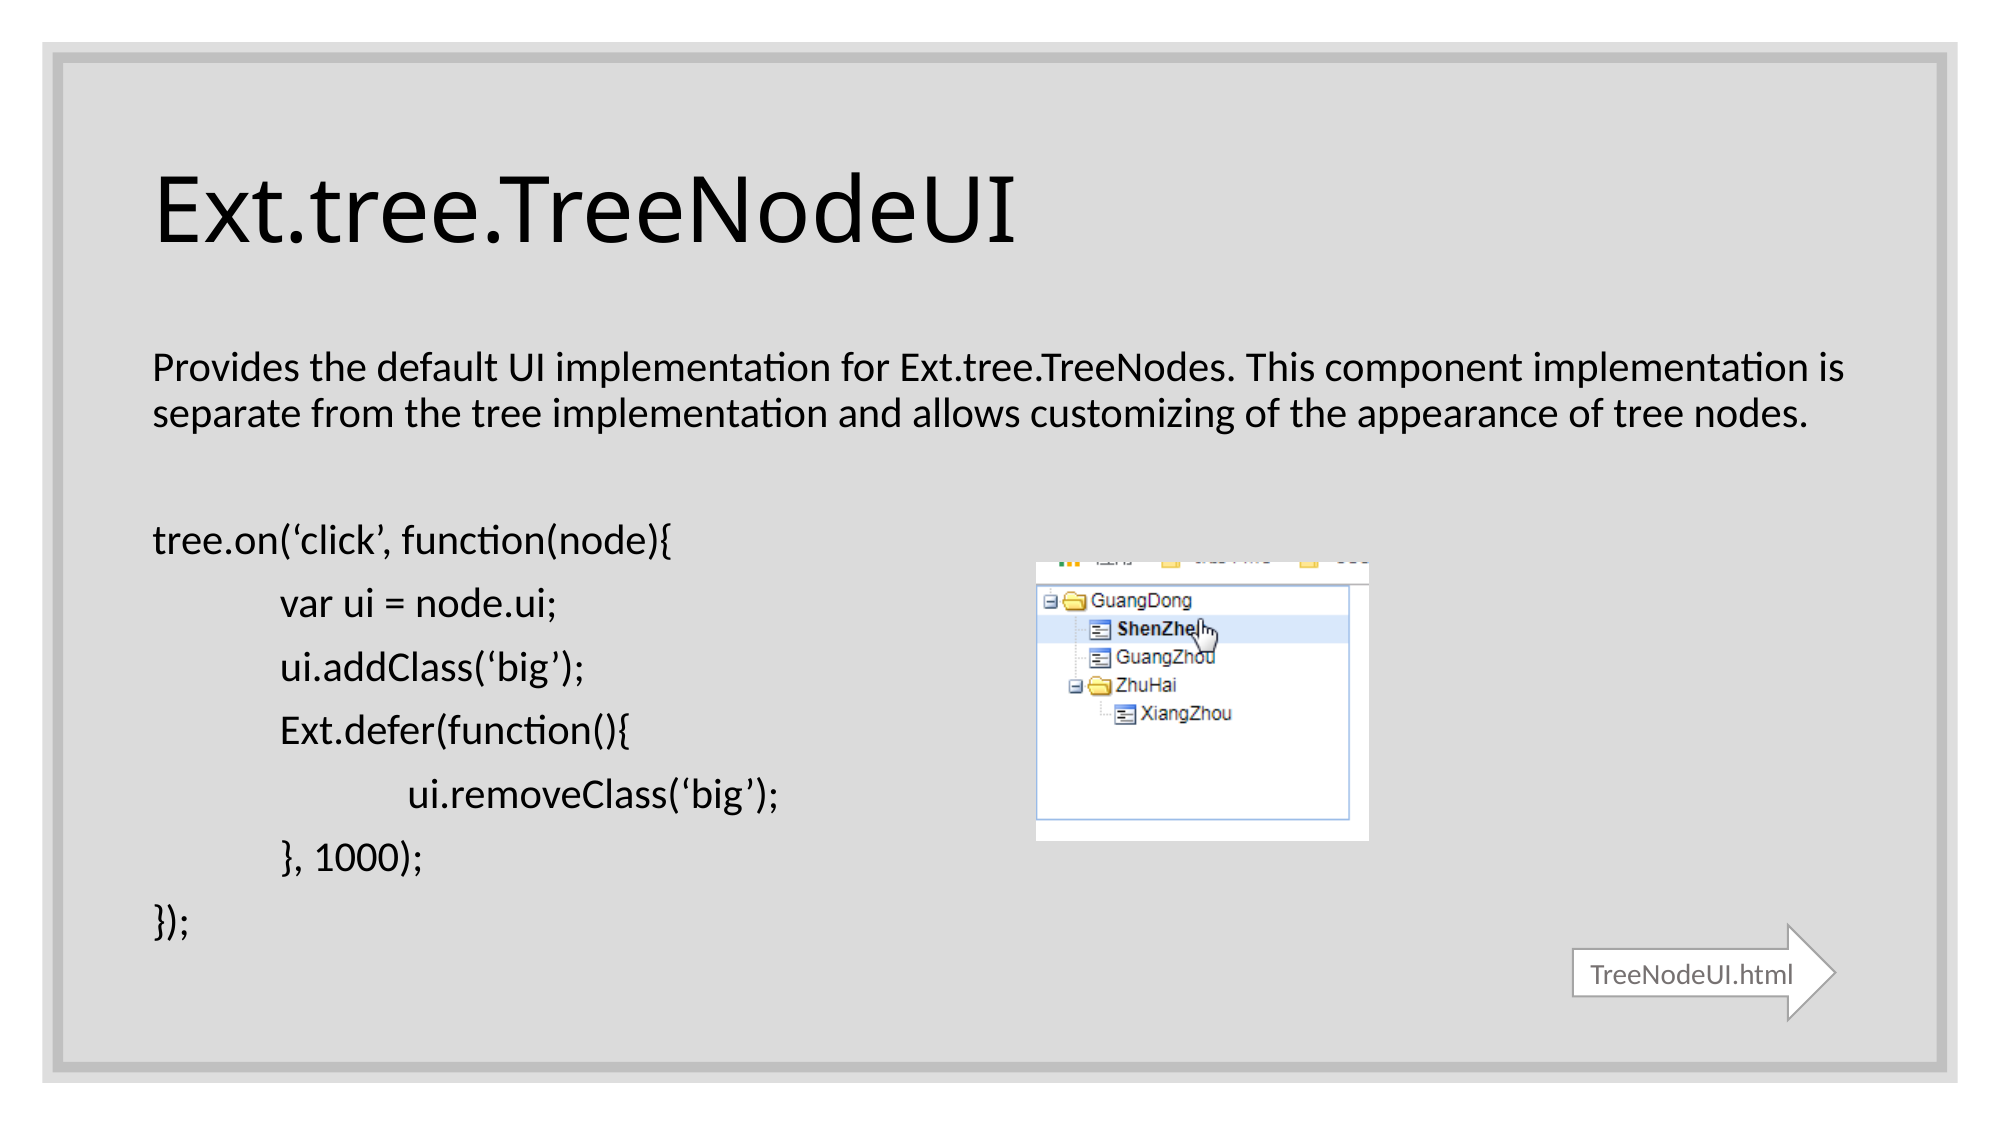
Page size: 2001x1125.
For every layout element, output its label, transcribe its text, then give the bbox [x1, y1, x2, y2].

title Ext.tree.TreeNodeUI [137, 103, 1863, 322]
list Provides the default UI implementation for Ext.tree.TreeNodes. This component implementation is separate from the tree implementation and allows customizing of the appearance of tree nodes. tree.on(‘click’, function(node){ var ui = node.ui; ui.addClass(‘big’); Ext.defer(function(){ ui.removeClass(‘big’); }, 1000); }); [137, 337, 1863, 973]
text_box [52, 51, 1948, 1073]
picture [1036, 562, 1369, 841]
text_box TreeNodeUI.html [1571, 922, 1837, 1023]
